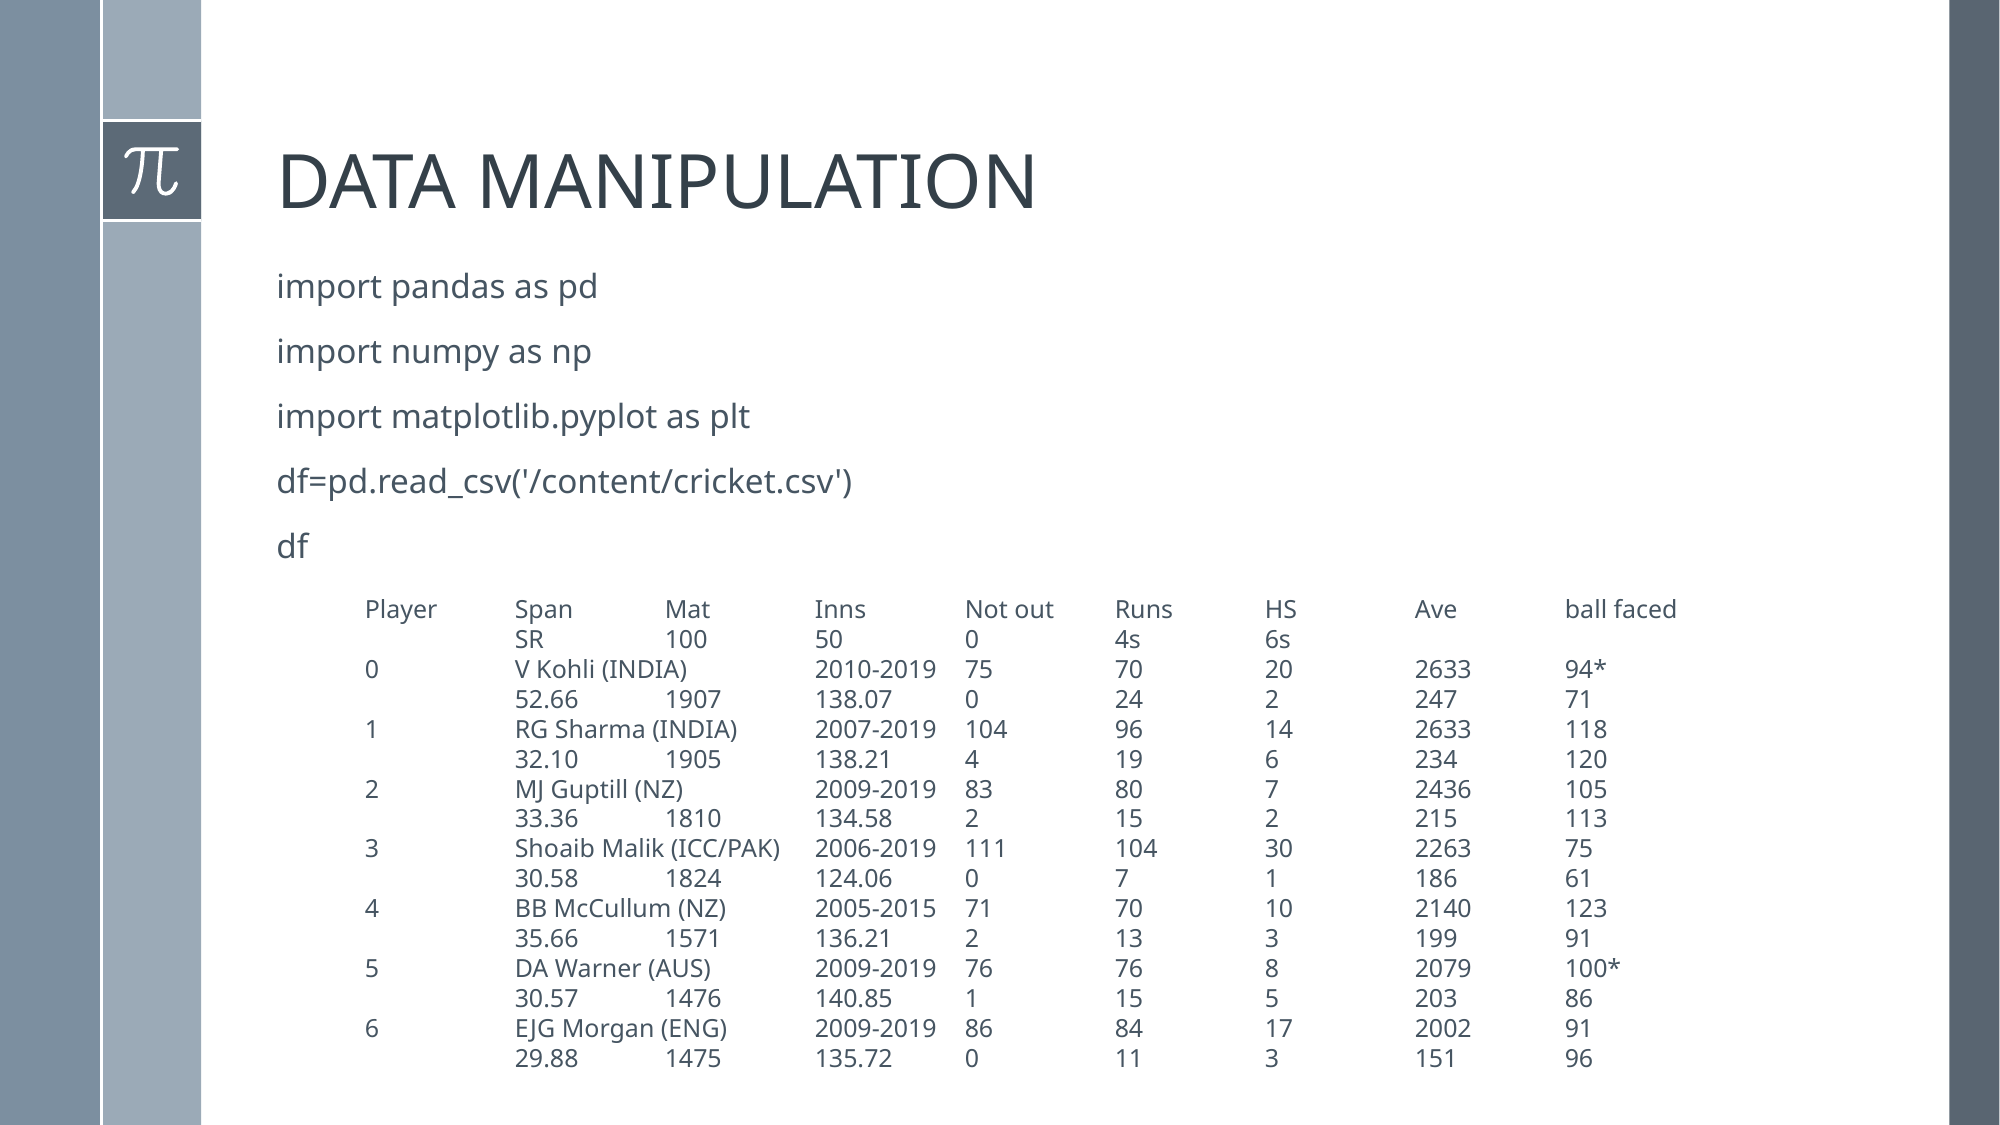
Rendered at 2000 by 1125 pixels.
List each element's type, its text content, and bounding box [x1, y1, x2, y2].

list import pandas as pd import numpy as np import matplotlib.pyplot as plt df=pd.read_csv('/content/cricket.csv') df [261, 262, 1052, 1013]
title DATA MANIPULATION [261, 29, 1867, 233]
text_box Player Span Mat Inns Not out Runs HS Ave ball faced SR 100 50 0 4s 6s 0 V Kohli (INDIA) 2010-2019 75 70 20 2633 94* 52.66 1907 138.07 0 24 2 247 71 1 RG Sharma (INDIA) 2007-2019 104 96 14 2633 118 32.10 1905 138.21 4 19 6 234 120 2 MJ Guptill (NZ) 2009-2019 83 80 7 2436 105 33.36 1810 134.58 2 15 2 215 113 3 Shoaib Malik (ICC/PAK) 2006-2019 111 104 30 2263 75 30.58 1824 124.06 0 7 1 186 61 4 BB McCullum (NZ) 2005-2015 71 70 10 2140 123 35.66 1571 136.21 2 13 3 199 91 5 DA Warner (AUS) 2009-2019 76 76 8 2079 100* 30.57 1476 140.85 1 15 5 203 86 6 EJG Morgan (ENG) 2009-2019 86 84 17 2002 91 29.88 1475 135.72 0 11 3 151 96 [350, 586, 1697, 1080]
